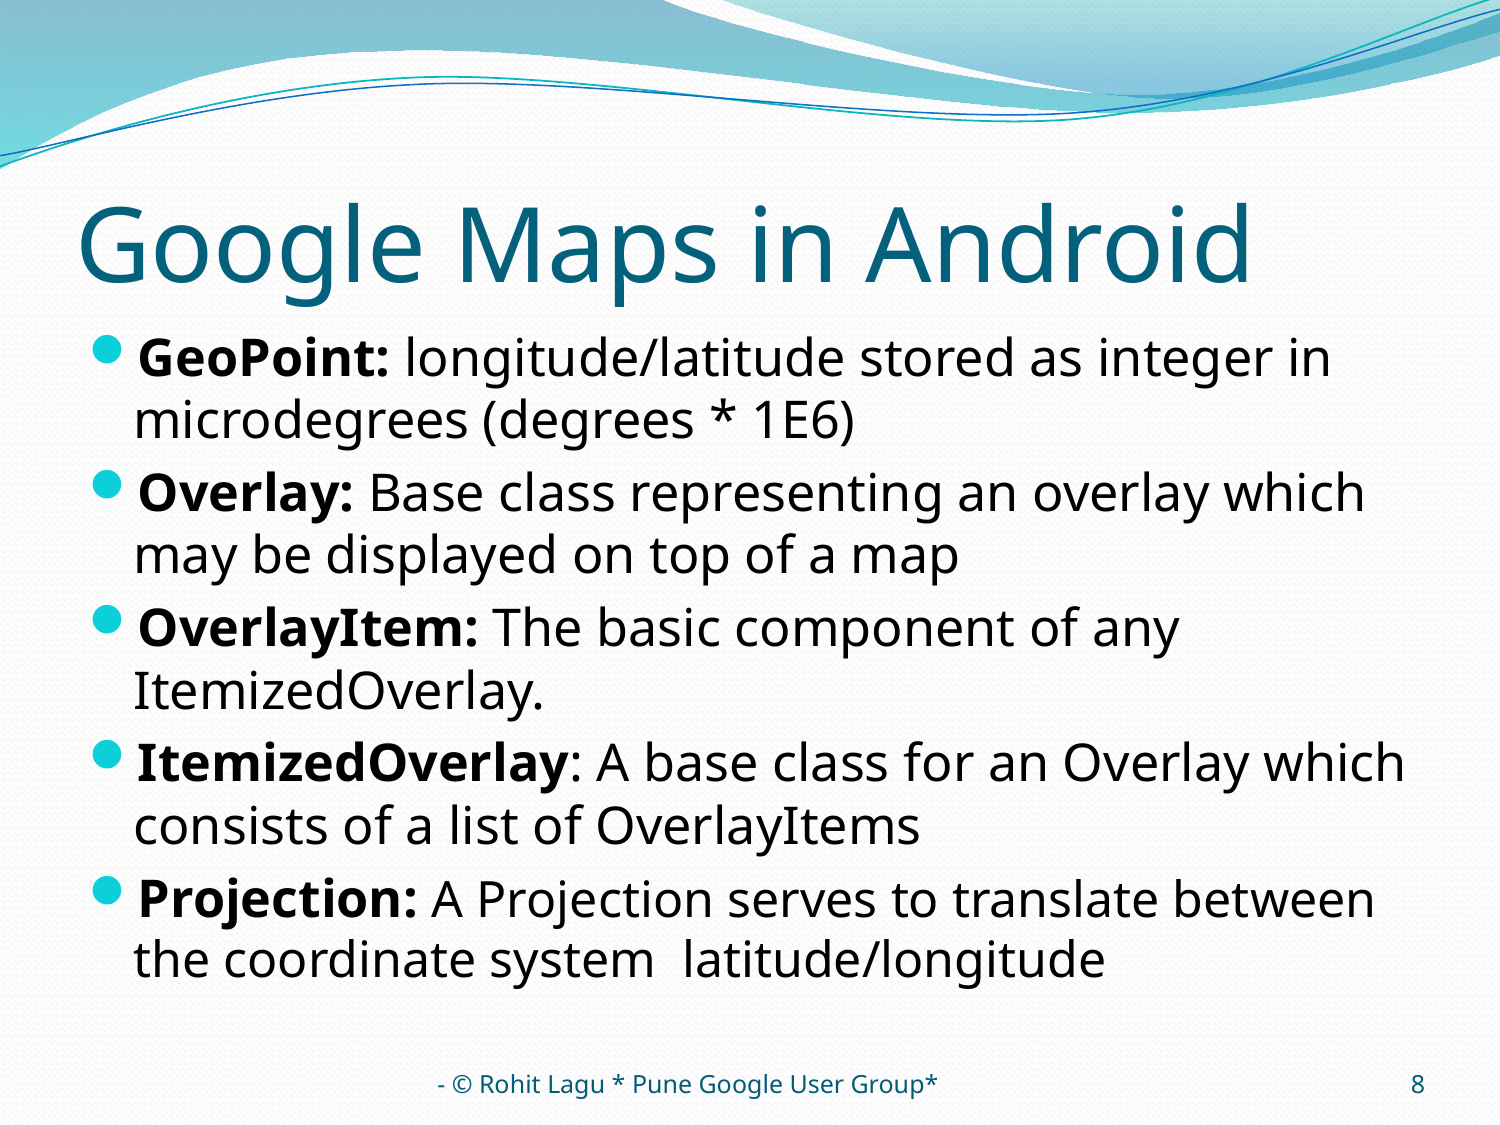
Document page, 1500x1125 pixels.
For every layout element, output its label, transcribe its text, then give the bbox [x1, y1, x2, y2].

title Google Maps in Android [75, 115, 1425, 303]
footer - © Rohit Lagu * Pune Google User Group* [437, 1042, 988, 1103]
slide_number 8 [1299, 1042, 1425, 1103]
list GeoPoint: longitude/latitude stored as integer in microdegrees (degrees * 1E6) Overlay: Base class representing an overlay which may be displayed on top of a map OverlayItem: The basic component of any ItemizedOverlay. ItemizedOverlay: A base class for an Overlay which consists of a list of OverlayItems Projection: A Projection serves to translate between the coordinate system latitude/longitude [75, 317, 1425, 1038]
